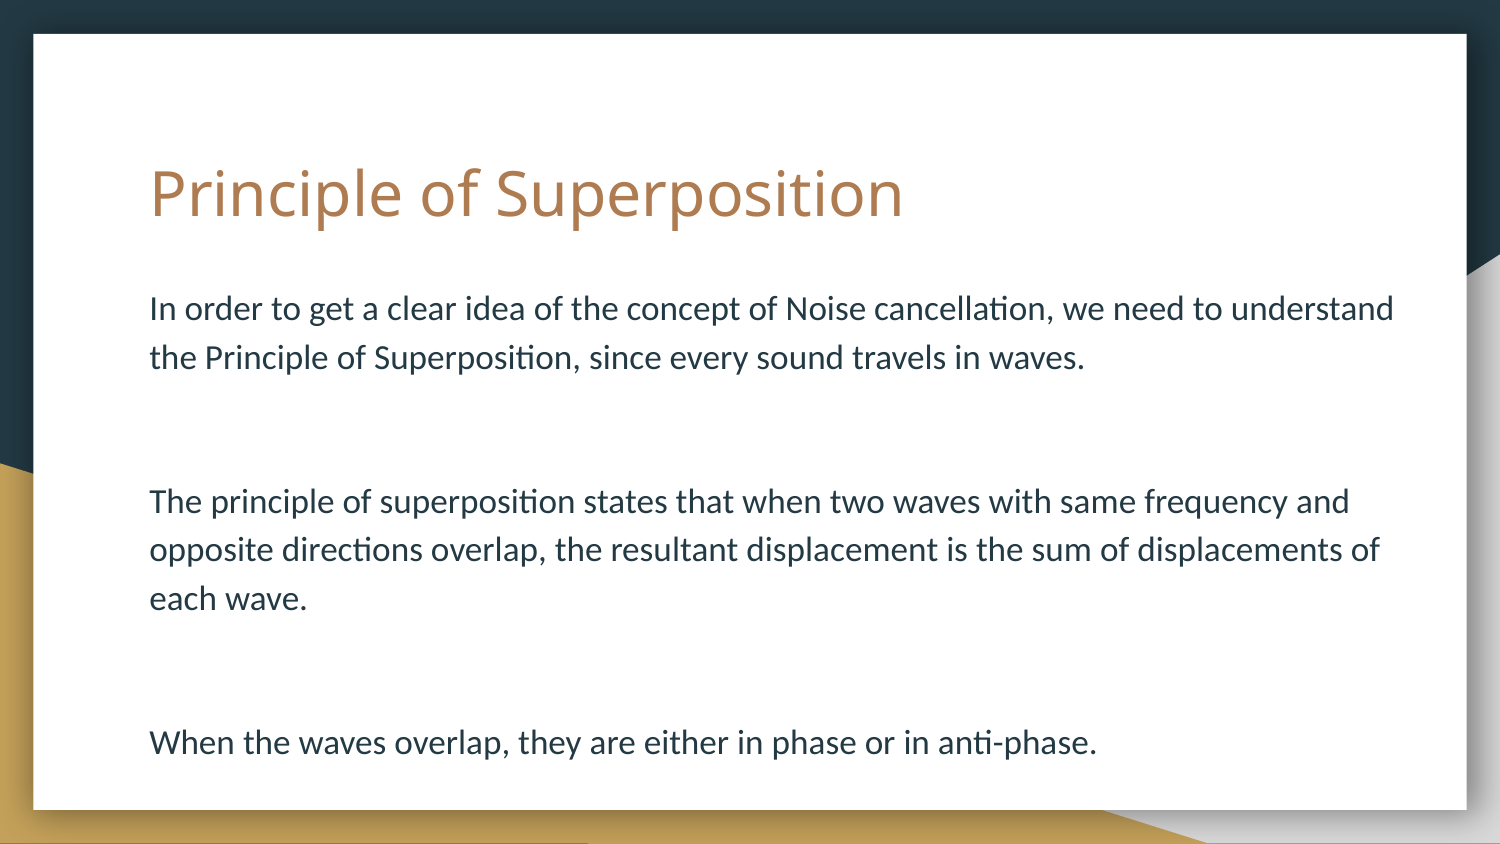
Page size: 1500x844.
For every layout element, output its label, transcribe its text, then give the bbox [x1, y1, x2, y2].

title Principle of Superposition [134, 138, 1366, 264]
list In order to get a clear idea of the concept of Noise cancellation, we need to understand the Principle of Superposition, since every sound travels in waves. The principle of superposition states that when two waves with same frequency and opposite directions overlap, the resultant displacement is the sum of displacements of each wave. When the waves overlap, they are either in phase or in anti-phase. [134, 264, 1444, 779]
